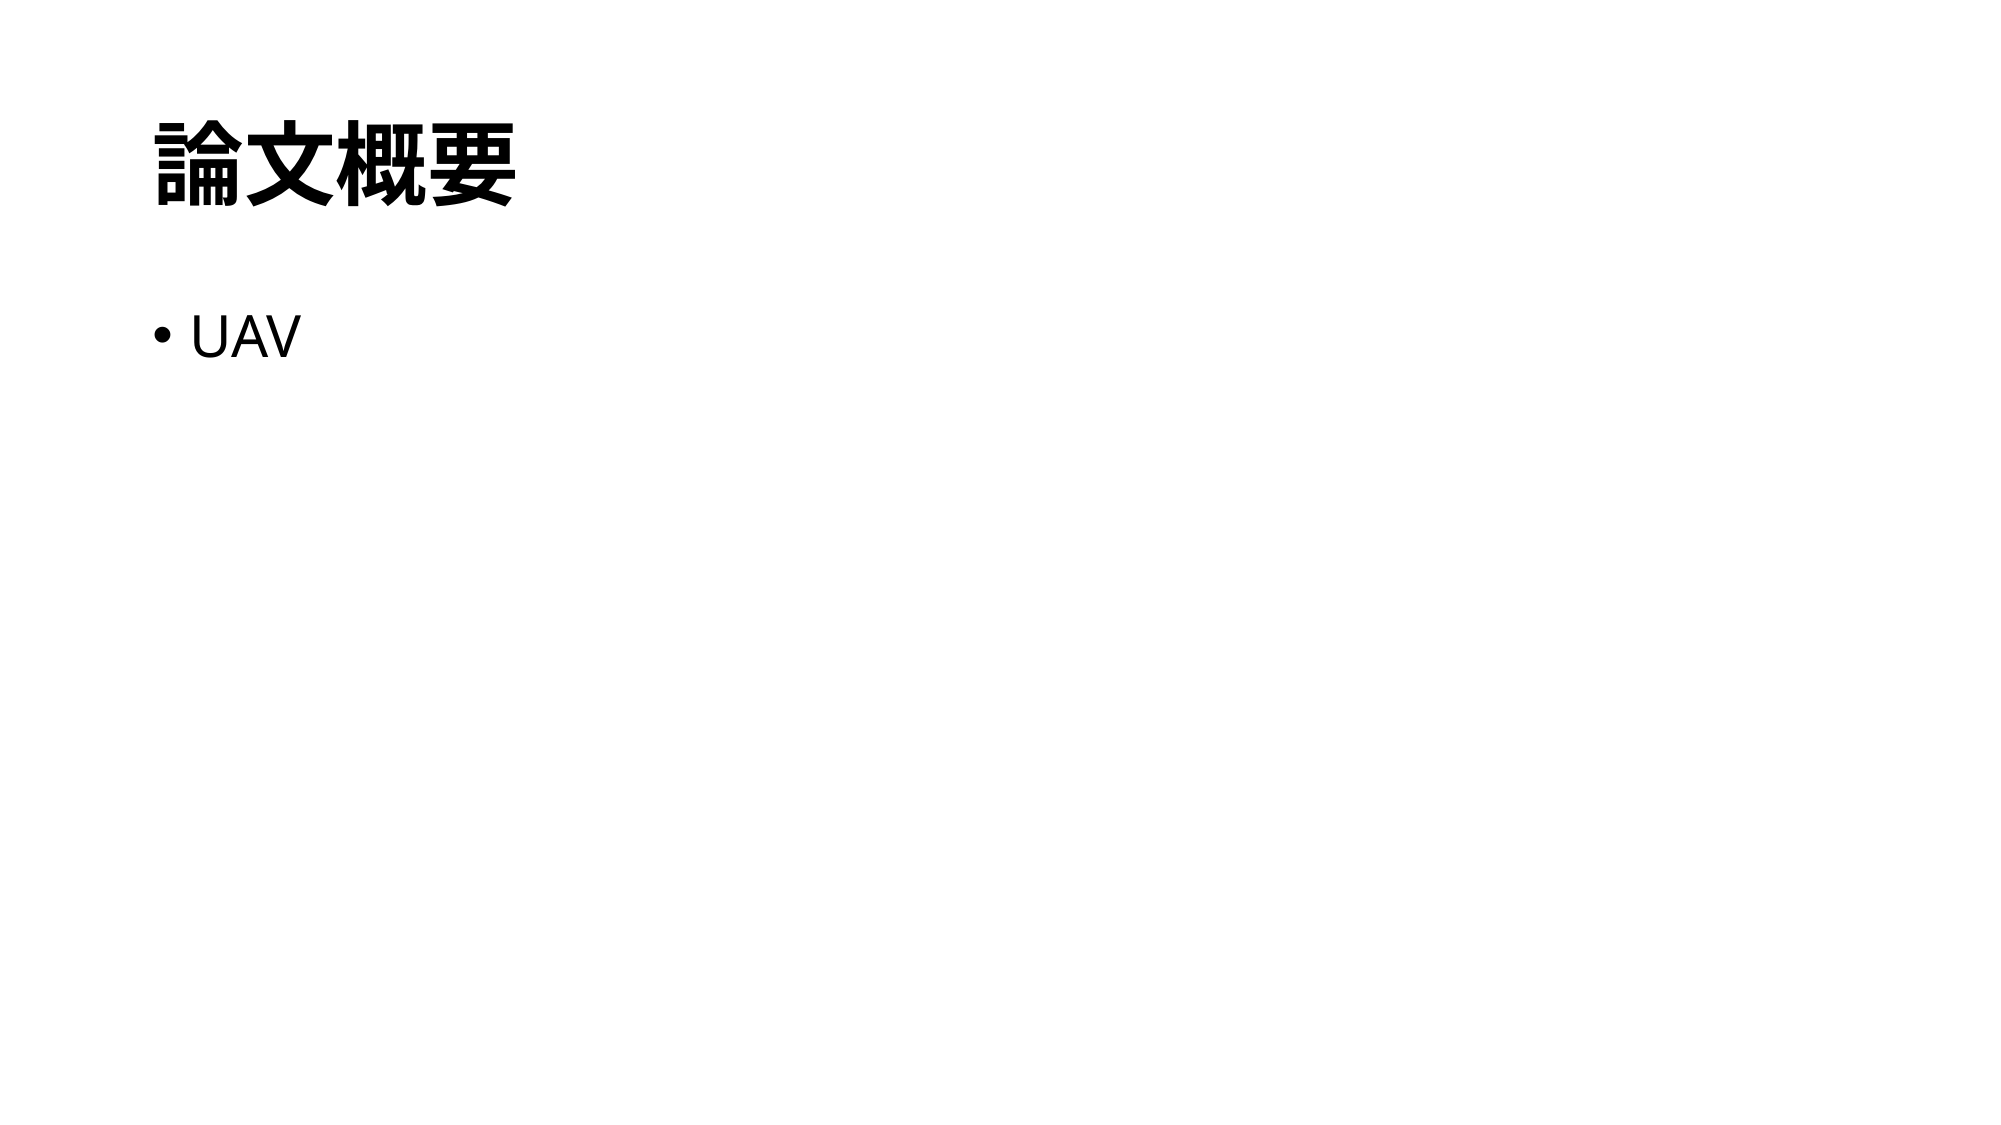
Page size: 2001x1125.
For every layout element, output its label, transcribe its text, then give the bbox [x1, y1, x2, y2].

list UAV [137, 299, 1863, 1014]
title 論文概要 [137, 59, 1863, 278]
